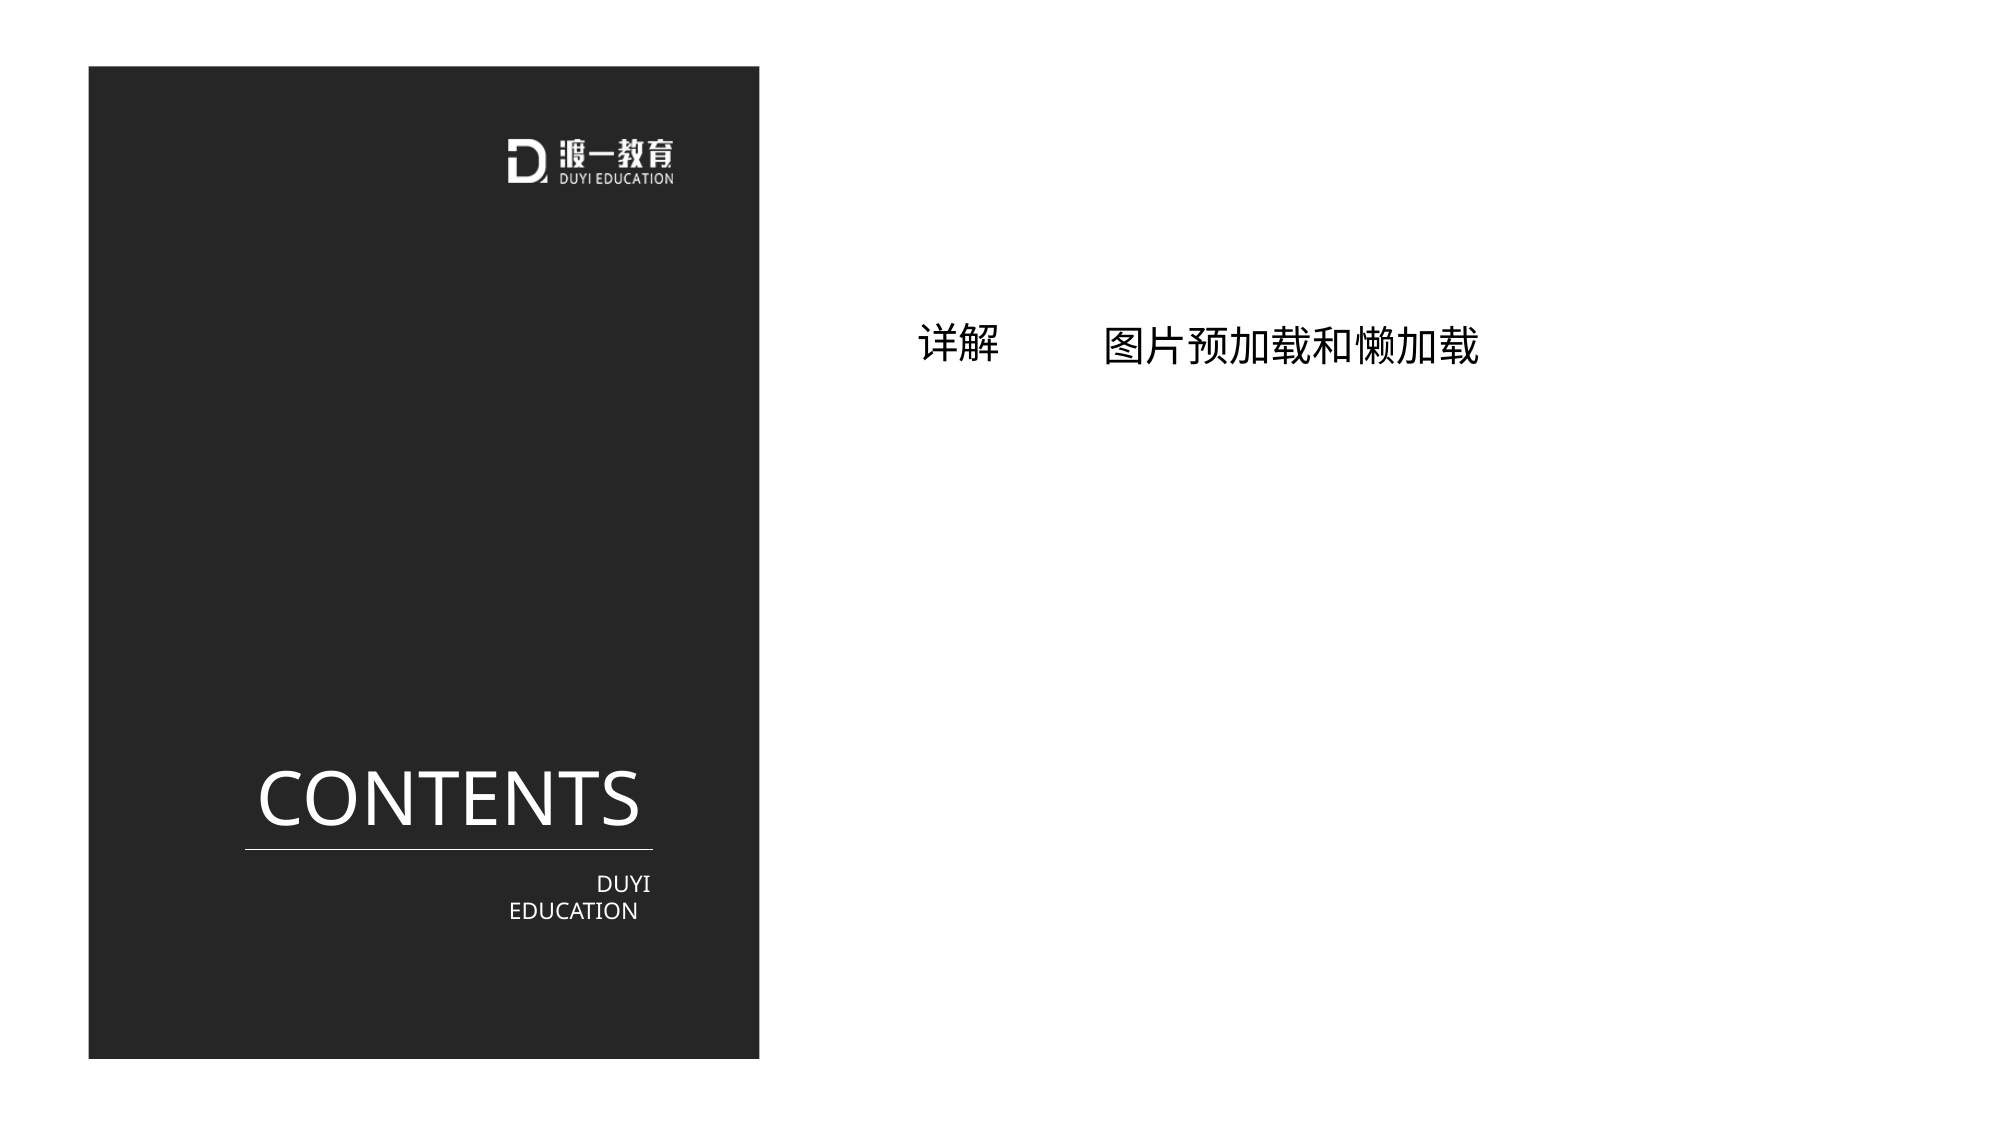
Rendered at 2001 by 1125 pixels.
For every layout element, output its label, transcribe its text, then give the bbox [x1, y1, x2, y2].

subtitle 图片预加载和懒加载 [1074, 297, 1729, 393]
title 详解 [902, 297, 1074, 393]
picture [481, 116, 699, 206]
